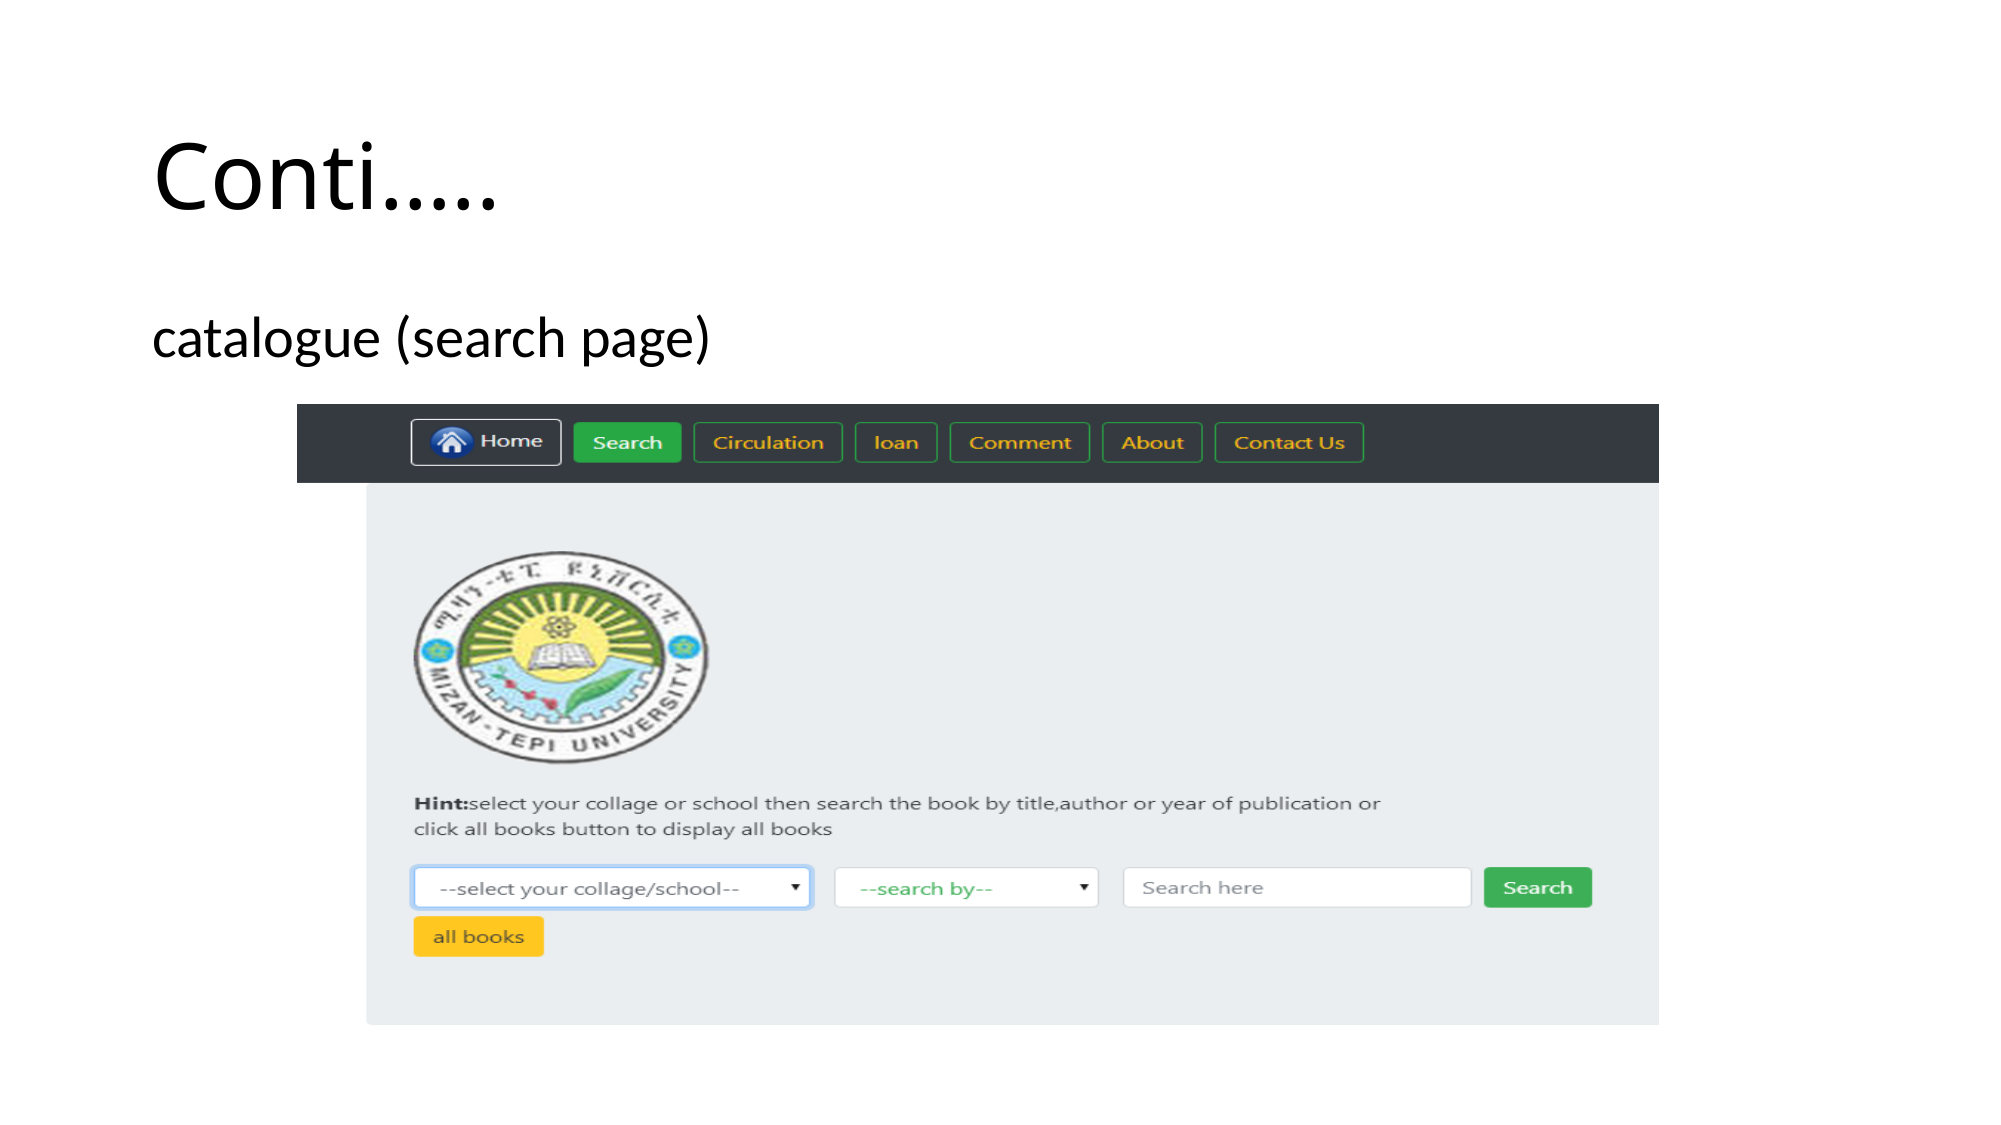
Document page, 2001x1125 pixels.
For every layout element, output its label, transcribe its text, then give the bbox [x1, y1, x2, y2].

list catalogue (search page) [137, 299, 1863, 1014]
title Conti….. [137, 93, 1713, 266]
picture [297, 404, 1659, 1040]
